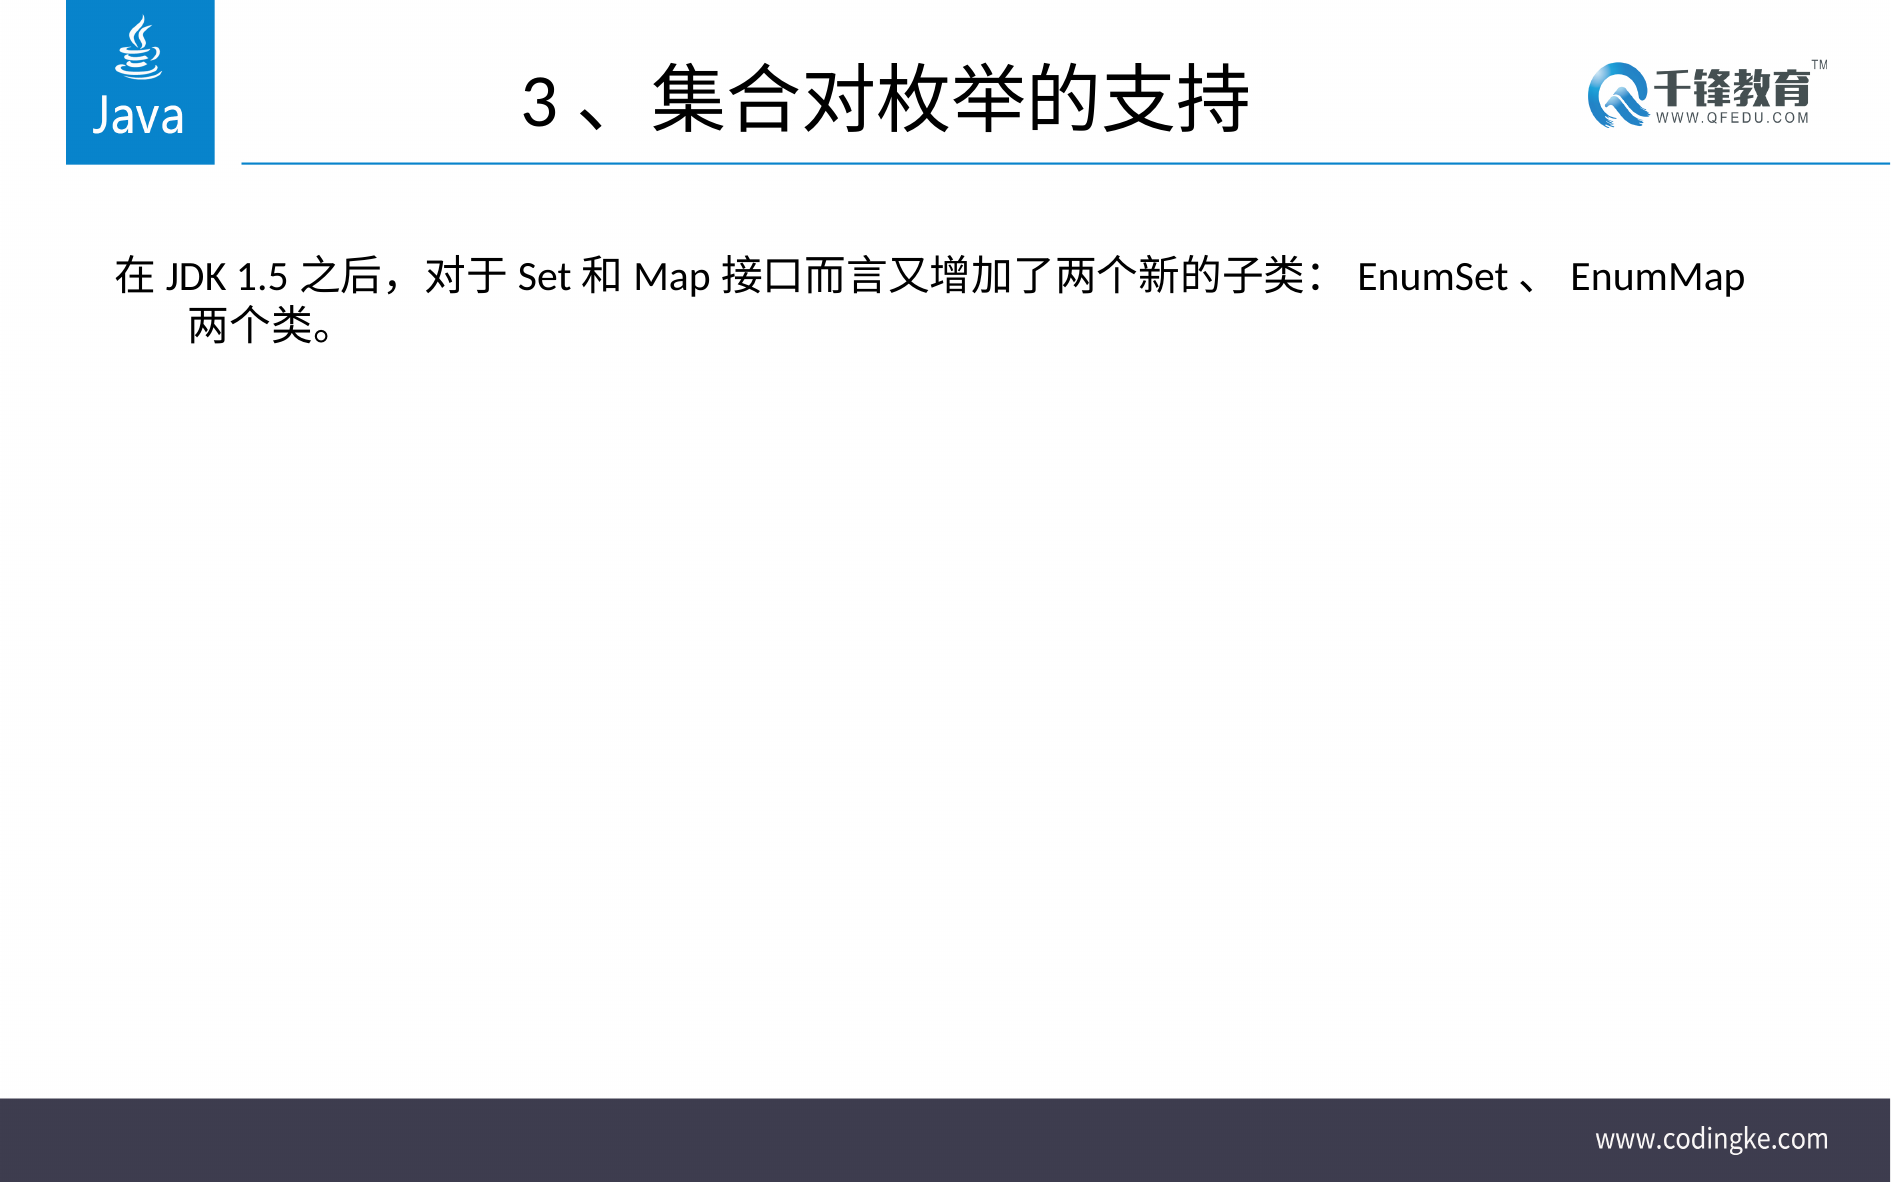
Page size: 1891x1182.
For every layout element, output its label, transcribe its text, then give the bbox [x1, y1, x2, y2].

list 在JDK 1.5之后，对于Set和Map接口而言又增加了两个新的子类：EnumSet、EnumMap两个类。 [94, 239, 1796, 1036]
title 3、集合对枚举的支持 [236, 47, 1536, 147]
picture [0, 0, 1891, 1182]
